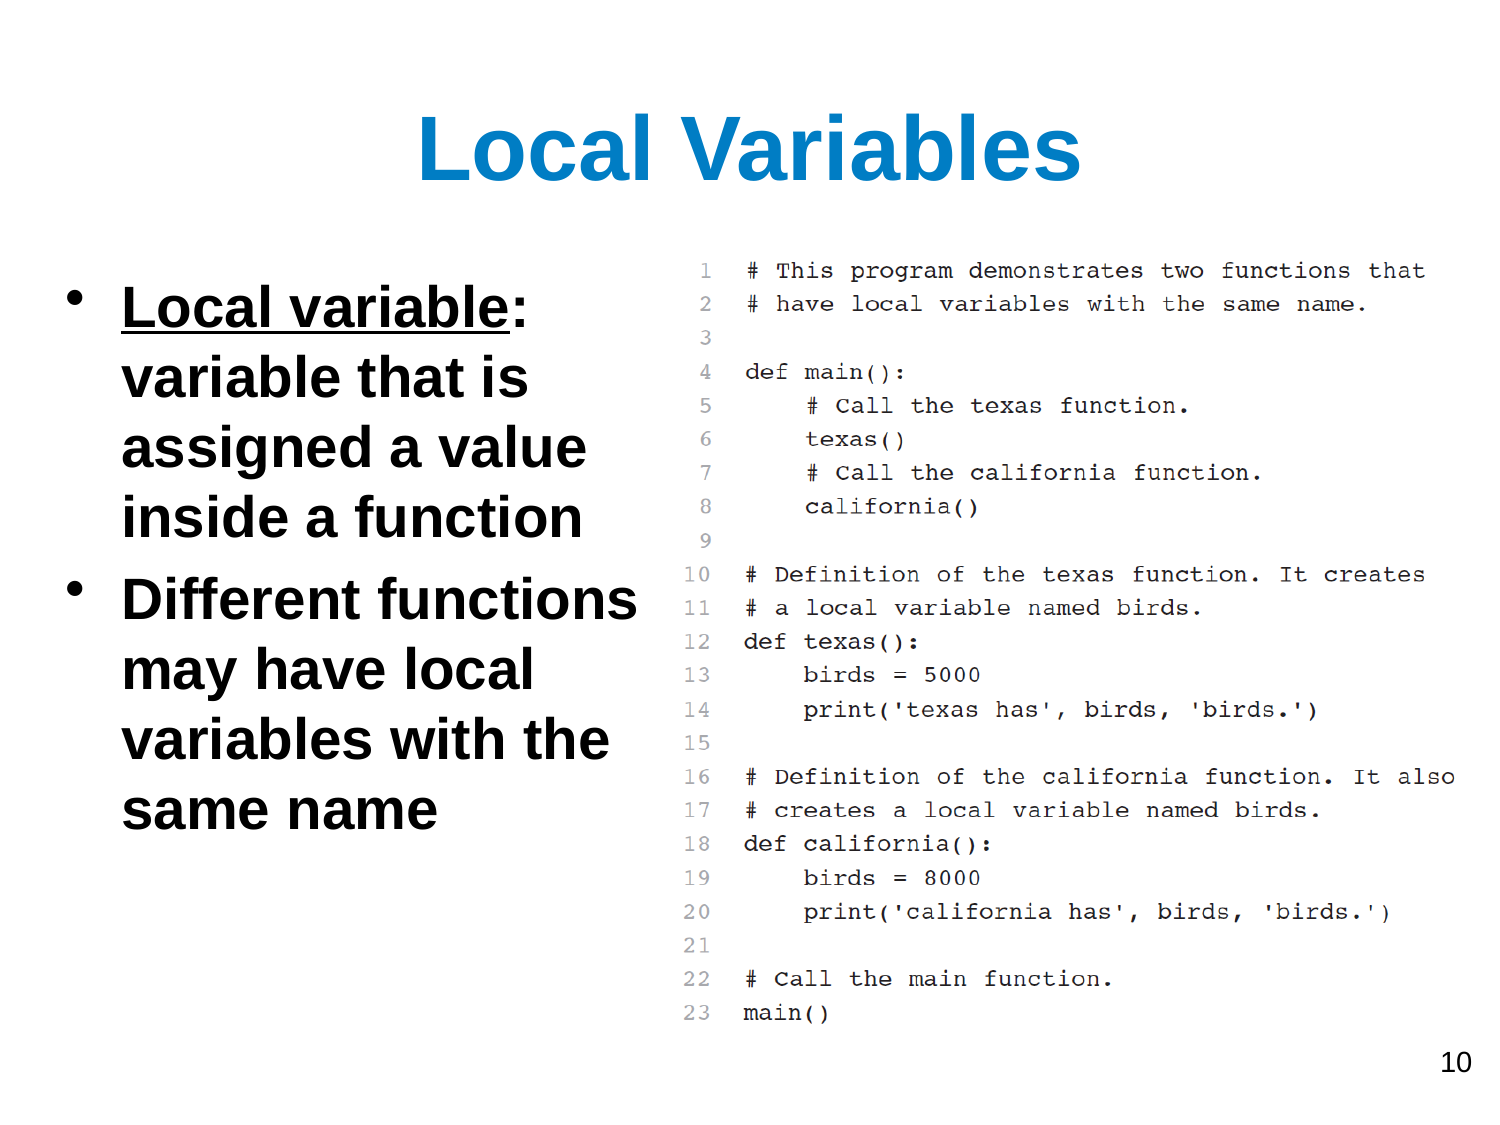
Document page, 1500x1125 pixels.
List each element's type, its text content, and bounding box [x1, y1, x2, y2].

picture [674, 248, 1476, 1037]
list Local variable: variable that is assigned a value inside a function Different functions may have local variables with the same name [50, 262, 663, 1005]
slide_number 10 [1137, 1035, 1488, 1115]
title Local Variables [75, 50, 1425, 238]
